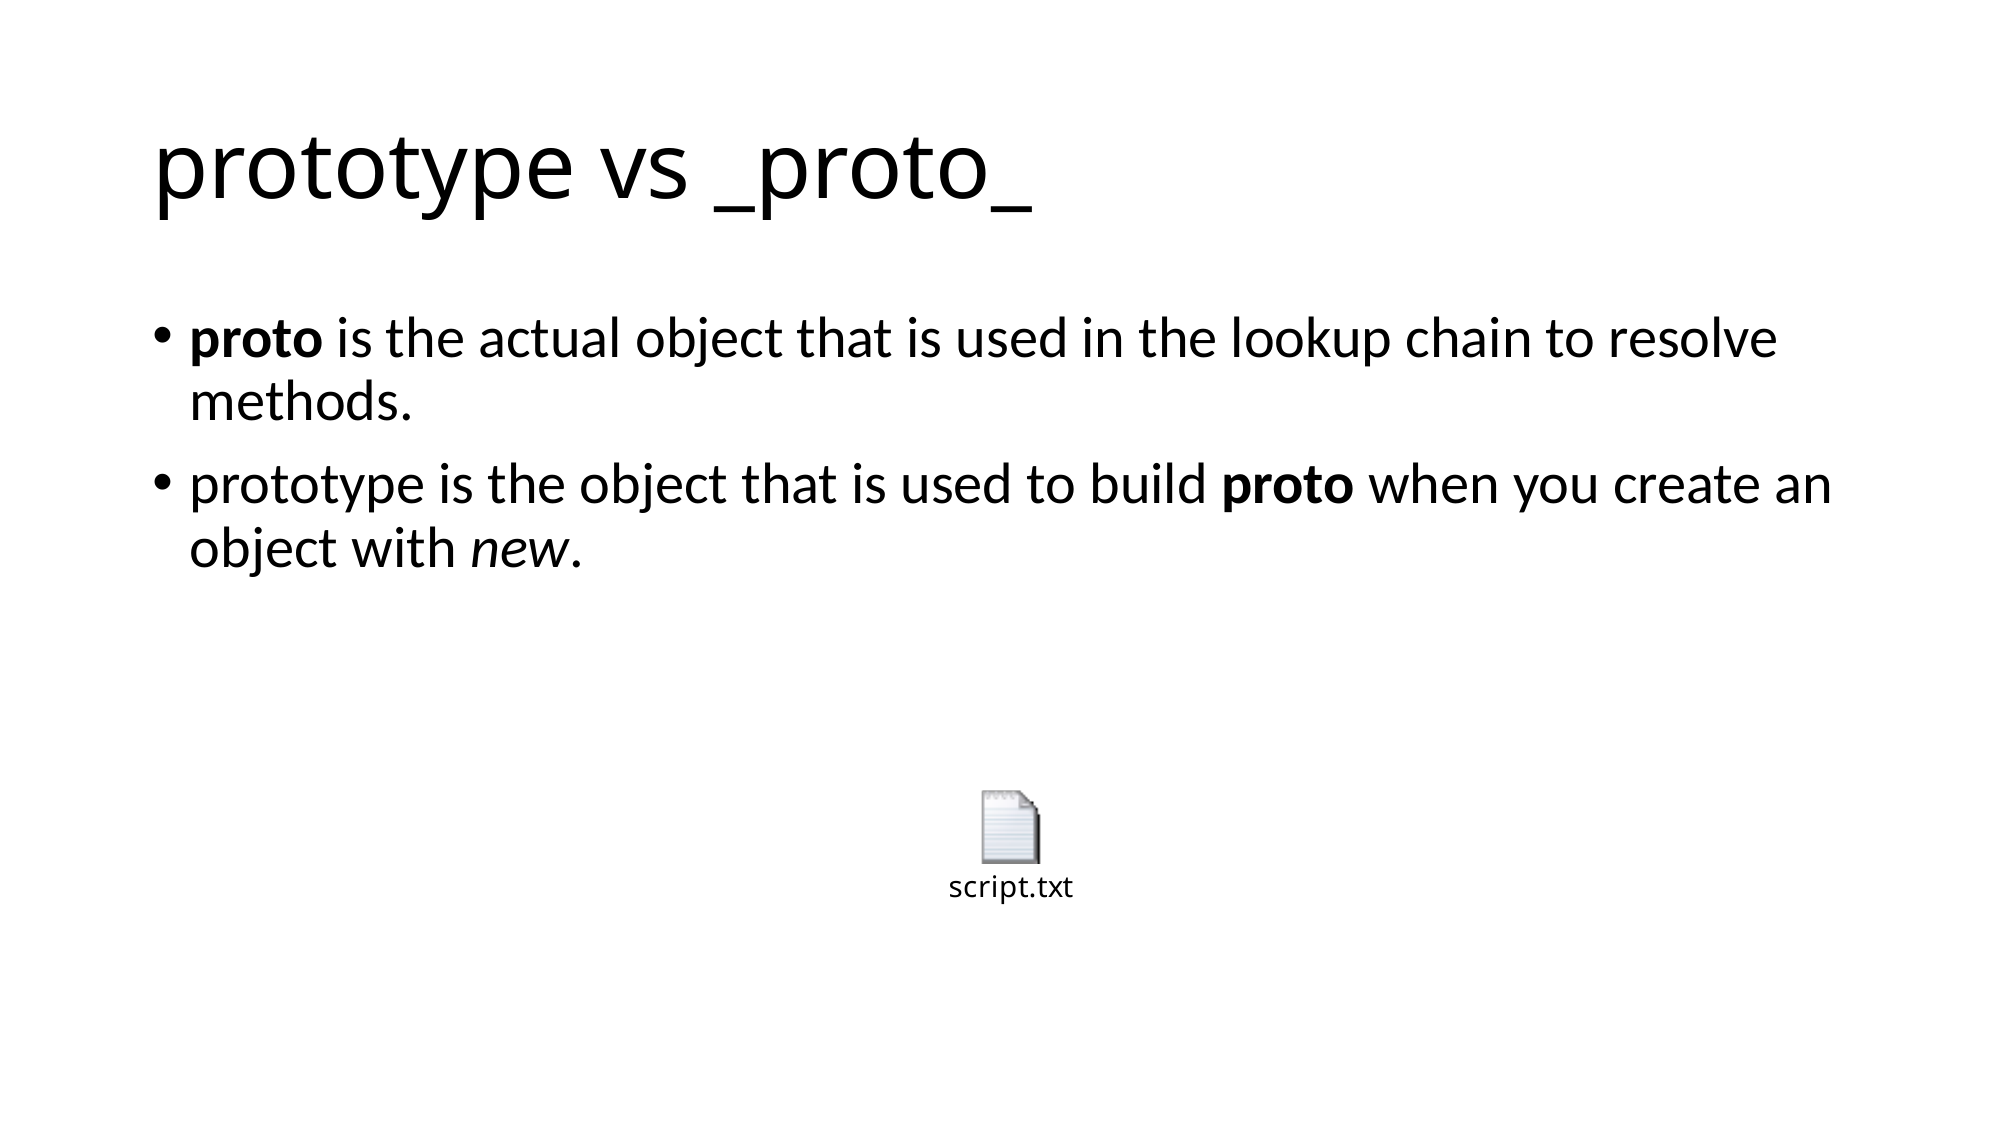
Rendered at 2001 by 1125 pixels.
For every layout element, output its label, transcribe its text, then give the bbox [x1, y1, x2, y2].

title prototype vs _proto_ [137, 59, 1863, 278]
list proto is the actual object that is used in the lookup chain to resolve methods. prototype is the object that is used to build proto when you create an object with new. [137, 299, 1863, 1014]
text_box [941, 785, 1079, 919]
